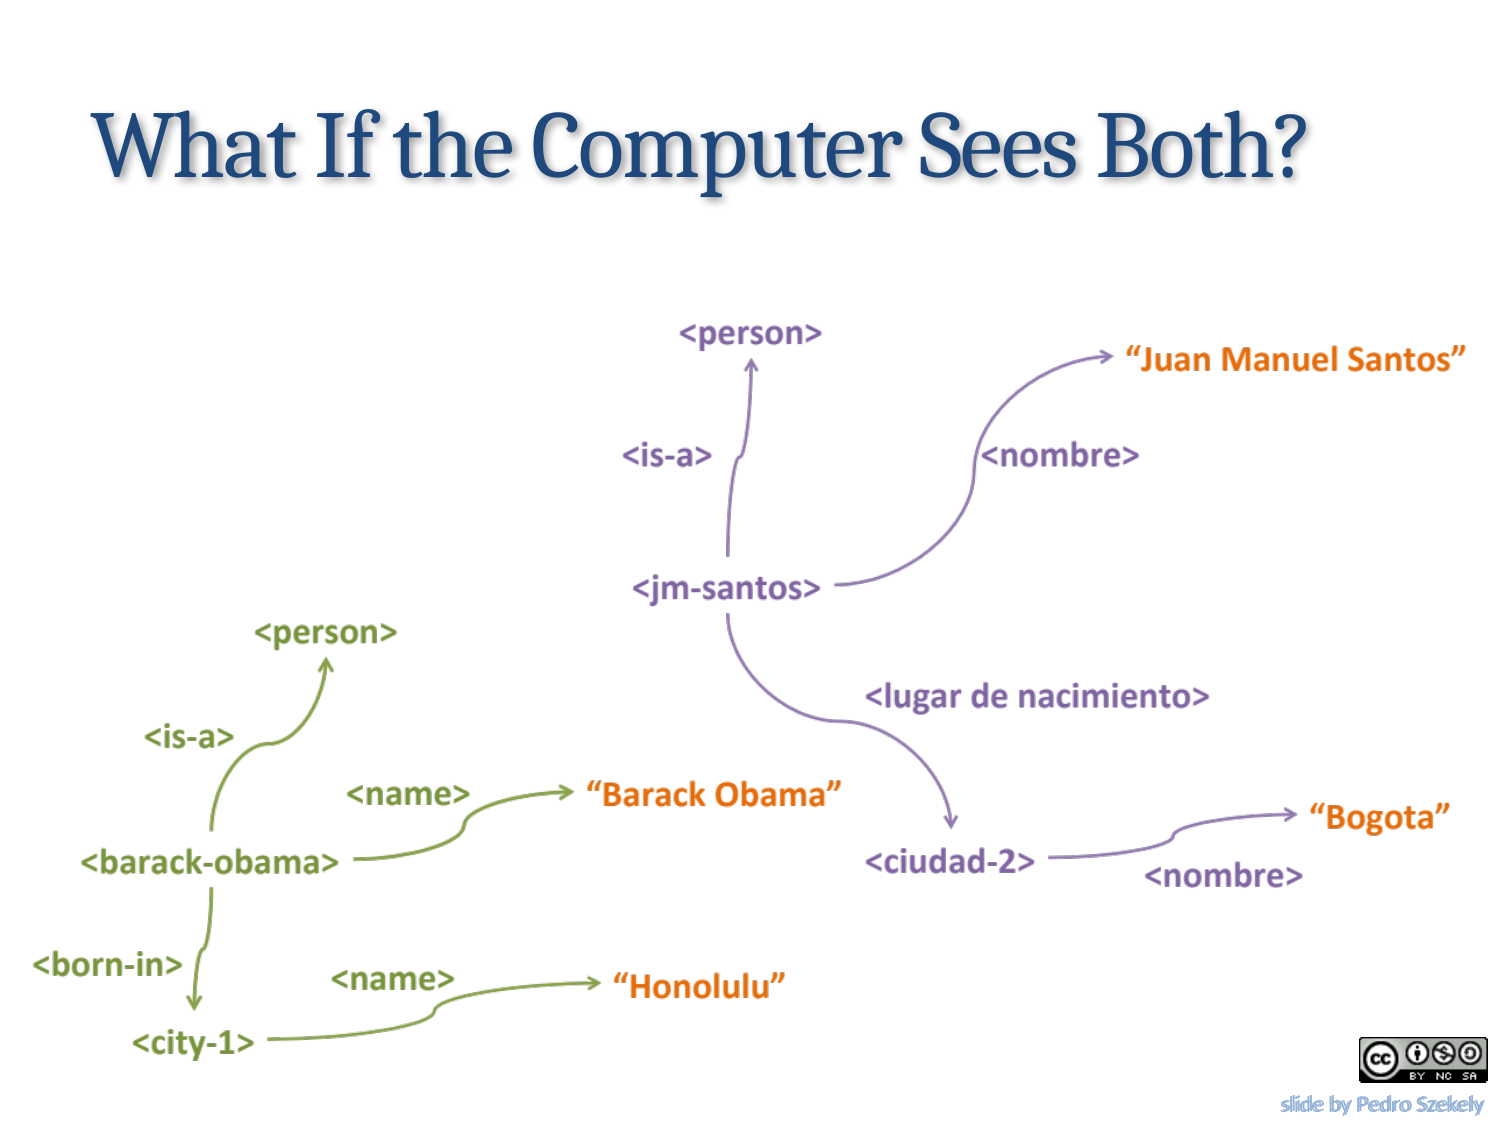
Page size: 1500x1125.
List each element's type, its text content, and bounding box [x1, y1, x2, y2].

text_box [1262, 1019, 1500, 1125]
picture [20, 300, 1481, 1068]
title What If the Computer Sees Both? [75, 45, 1434, 233]
